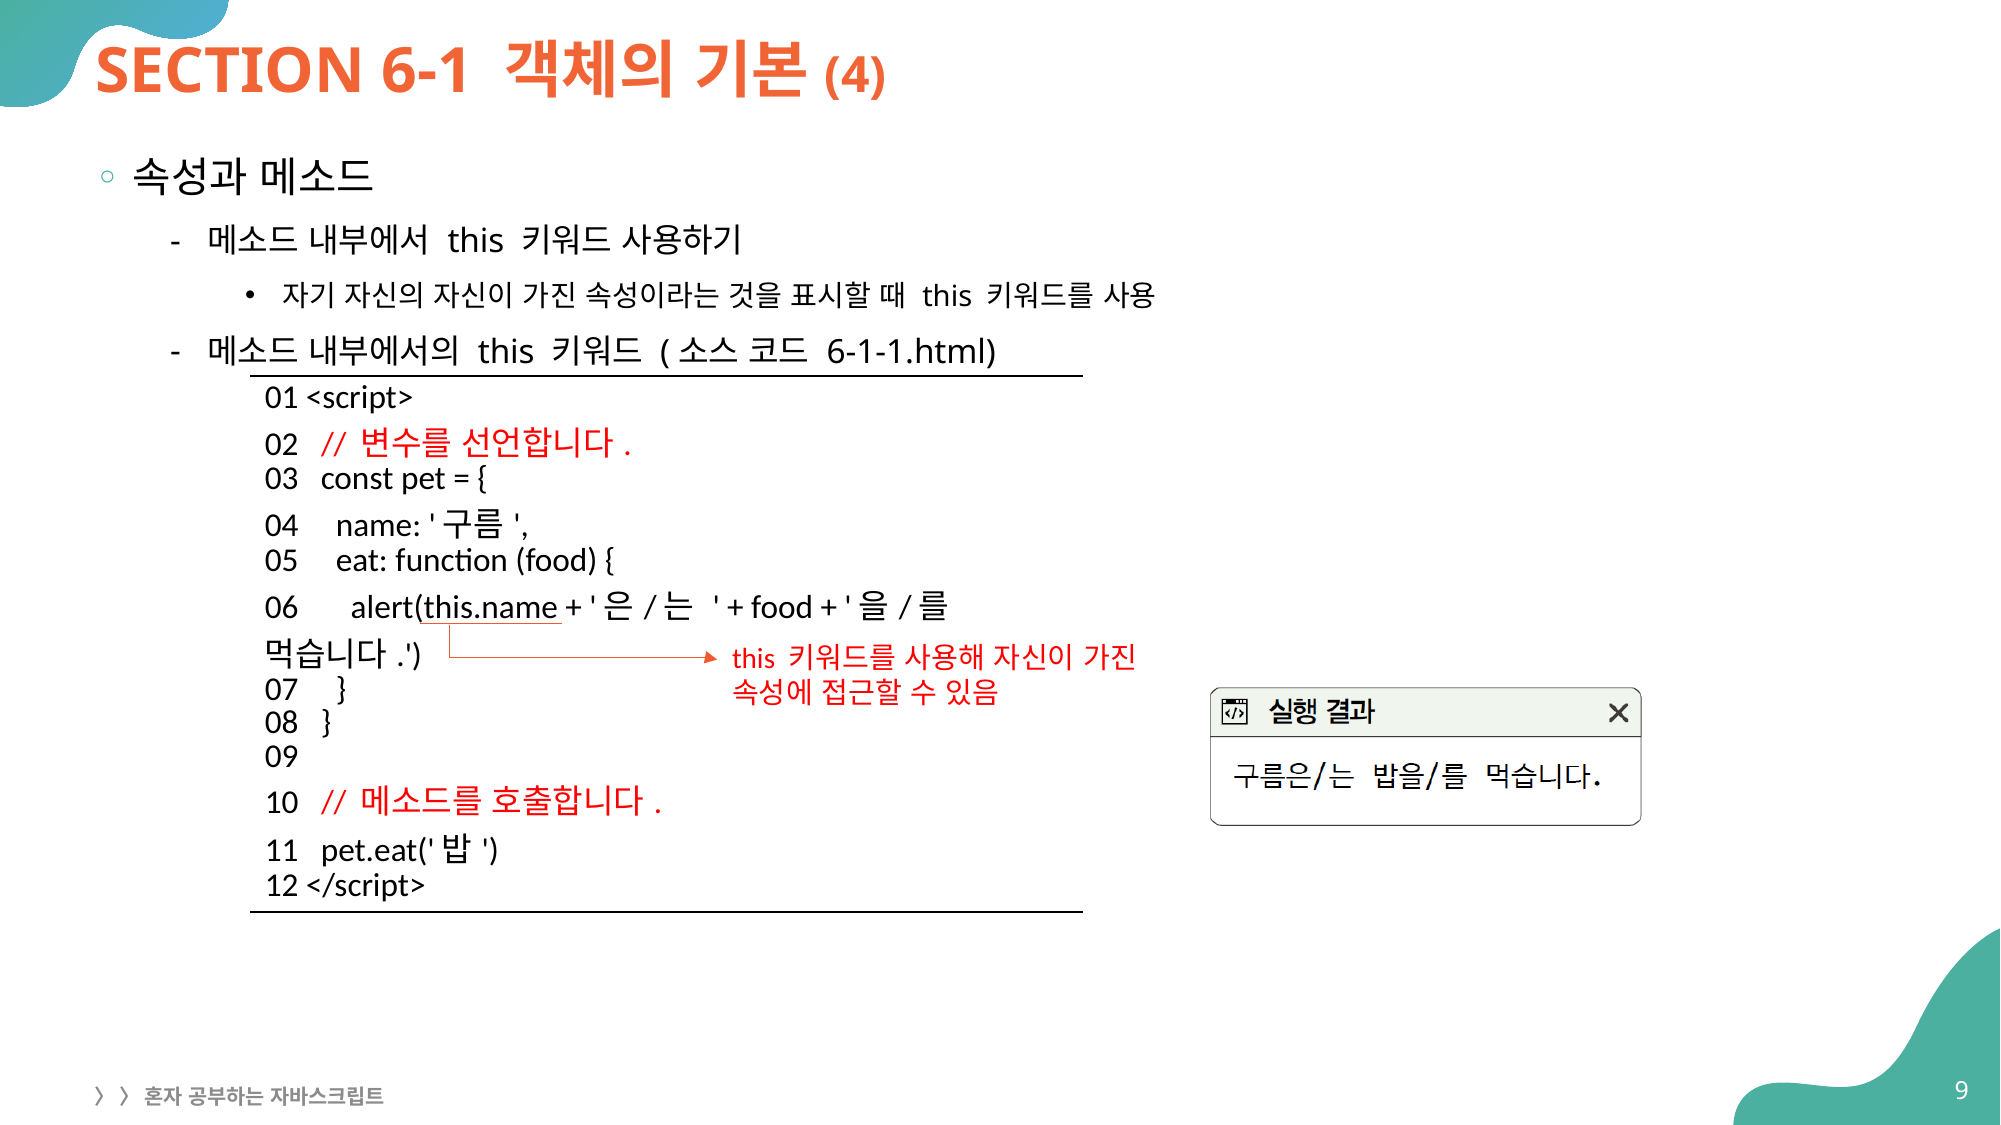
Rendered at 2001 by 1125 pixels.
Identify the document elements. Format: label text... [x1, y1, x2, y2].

picture [1198, 681, 1653, 833]
slide_number 9 [1917, 1061, 1984, 1122]
list 속성과 메소드 메소드 내부에서 this 키워드 사용하기 자기 자신의 자신이 가진 속성이라는 것을 표시할 때 this 키워드를 사용 메소드 내부에서의 this 키워드 (소스 코드 6-1-1.html) [79, 133, 1931, 954]
table_header 01 <script> 02 // 변수를 선언합니다. 03 const pet = { 04 name: '구름', 05 eat: function (food) { 06 alert(this.name + '은/는 ' + food + '을/를 먹습니다.') 07 } 08 } 09 10 // 메소드를 호출합니다. 11 pet.eat('밥') 12 </script> [250, 377, 1083, 911]
footer 〉 〉 혼자 공부하는 자바스크립트 [79, 1078, 755, 1114]
text_box this 키워드를 사용해 자신이 가진 속성에 접근할 수 있음 [717, 631, 1186, 717]
text_box [449, 624, 718, 664]
title SECTION 6-1 객체의 기본(4) [79, 17, 1931, 128]
